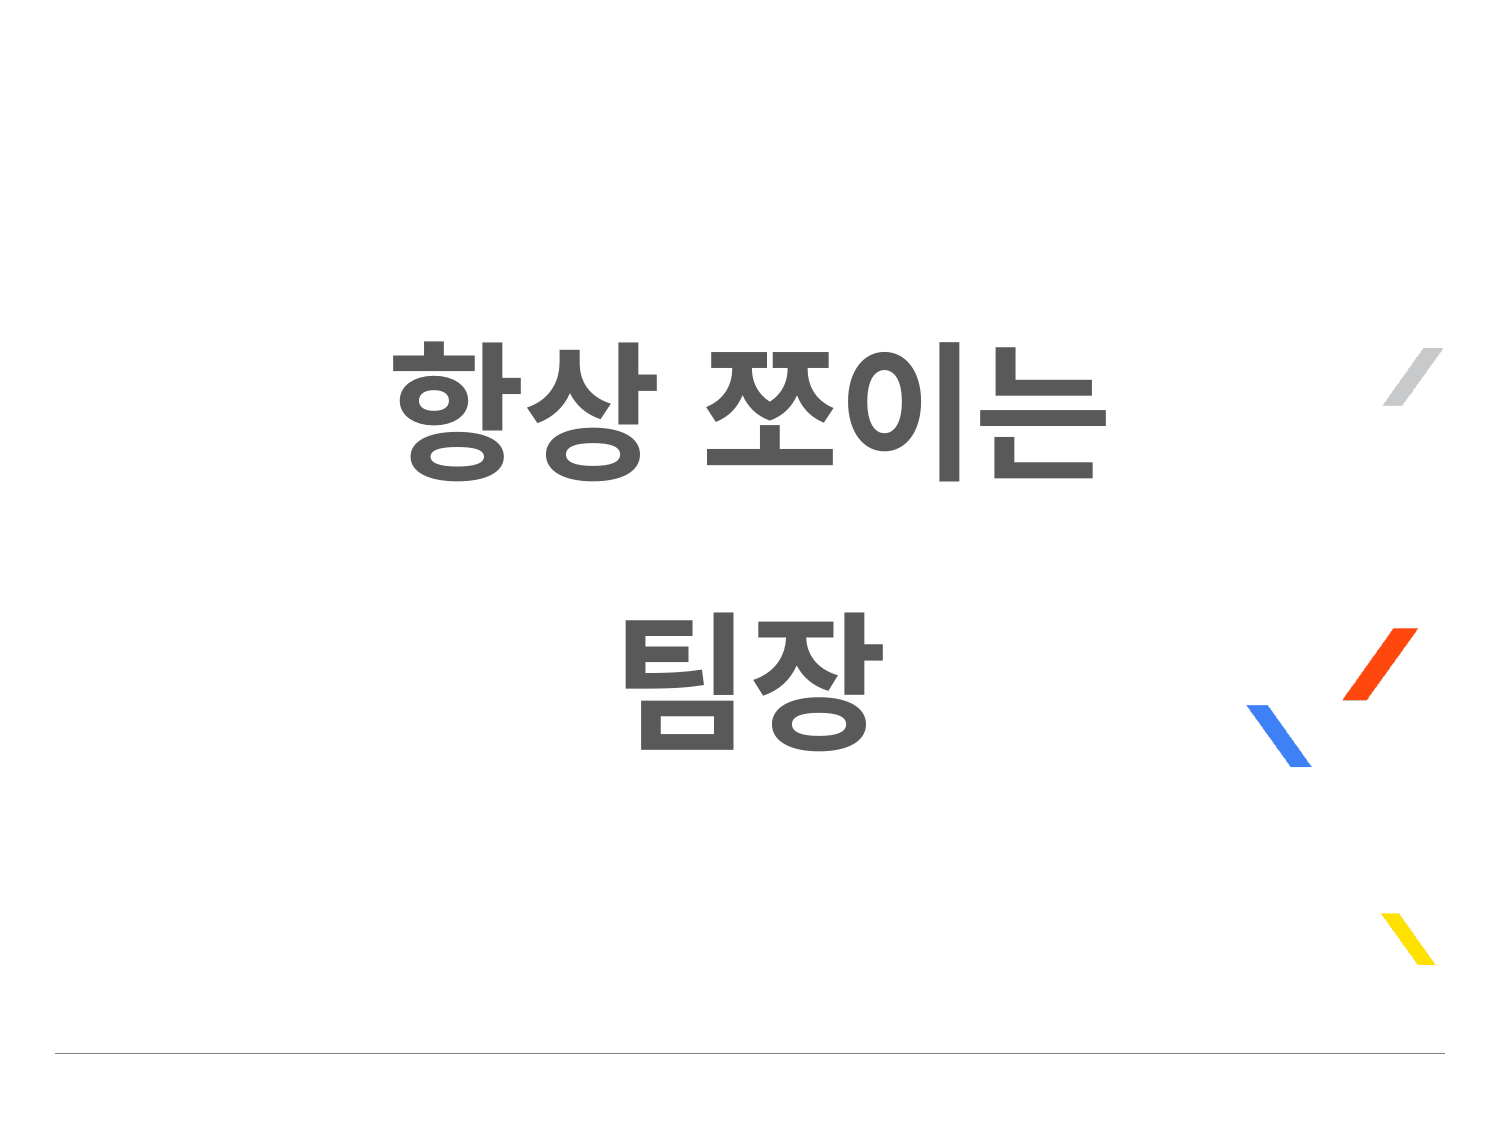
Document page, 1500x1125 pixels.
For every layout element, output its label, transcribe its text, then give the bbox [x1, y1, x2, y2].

picture [1246, 348, 1443, 965]
title 항상 쪼이는 팀장 [103, 137, 1397, 861]
